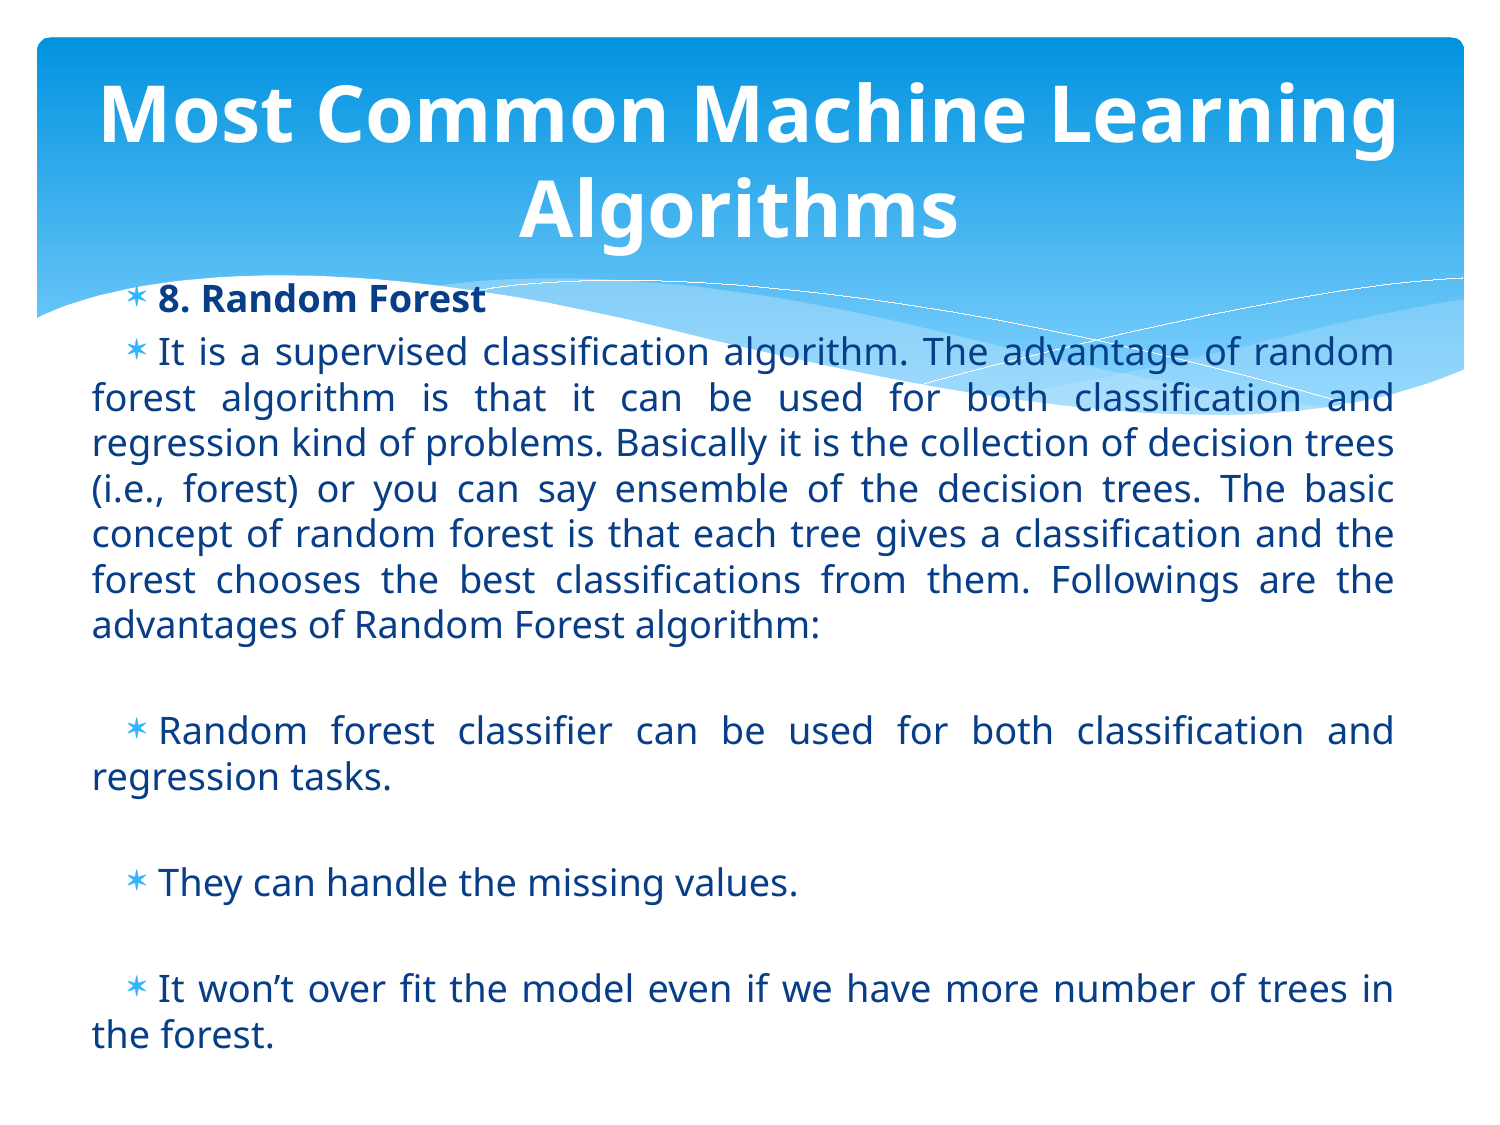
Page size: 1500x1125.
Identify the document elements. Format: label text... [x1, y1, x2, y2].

list 8. Random Forest It is a supervised classification algorithm. The advantage of random forest algorithm is that it can be used for both classification and regression kind of problems. Basically it is the collection of decision trees (i.e., forest) or you can say ensemble of the decision trees. The basic concept of random forest is that each tree gives a classification and the forest chooses the best classifications from them. Followings are the advantages of Random Forest algorithm: Random forest classifier can be used for both classification and regression tasks. They can handle the missing values. It won’t over fit the model even if we have more number of trees in the forest. [76, 267, 1412, 1071]
title Most Common Machine Learning Algorithms [75, 55, 1425, 261]
